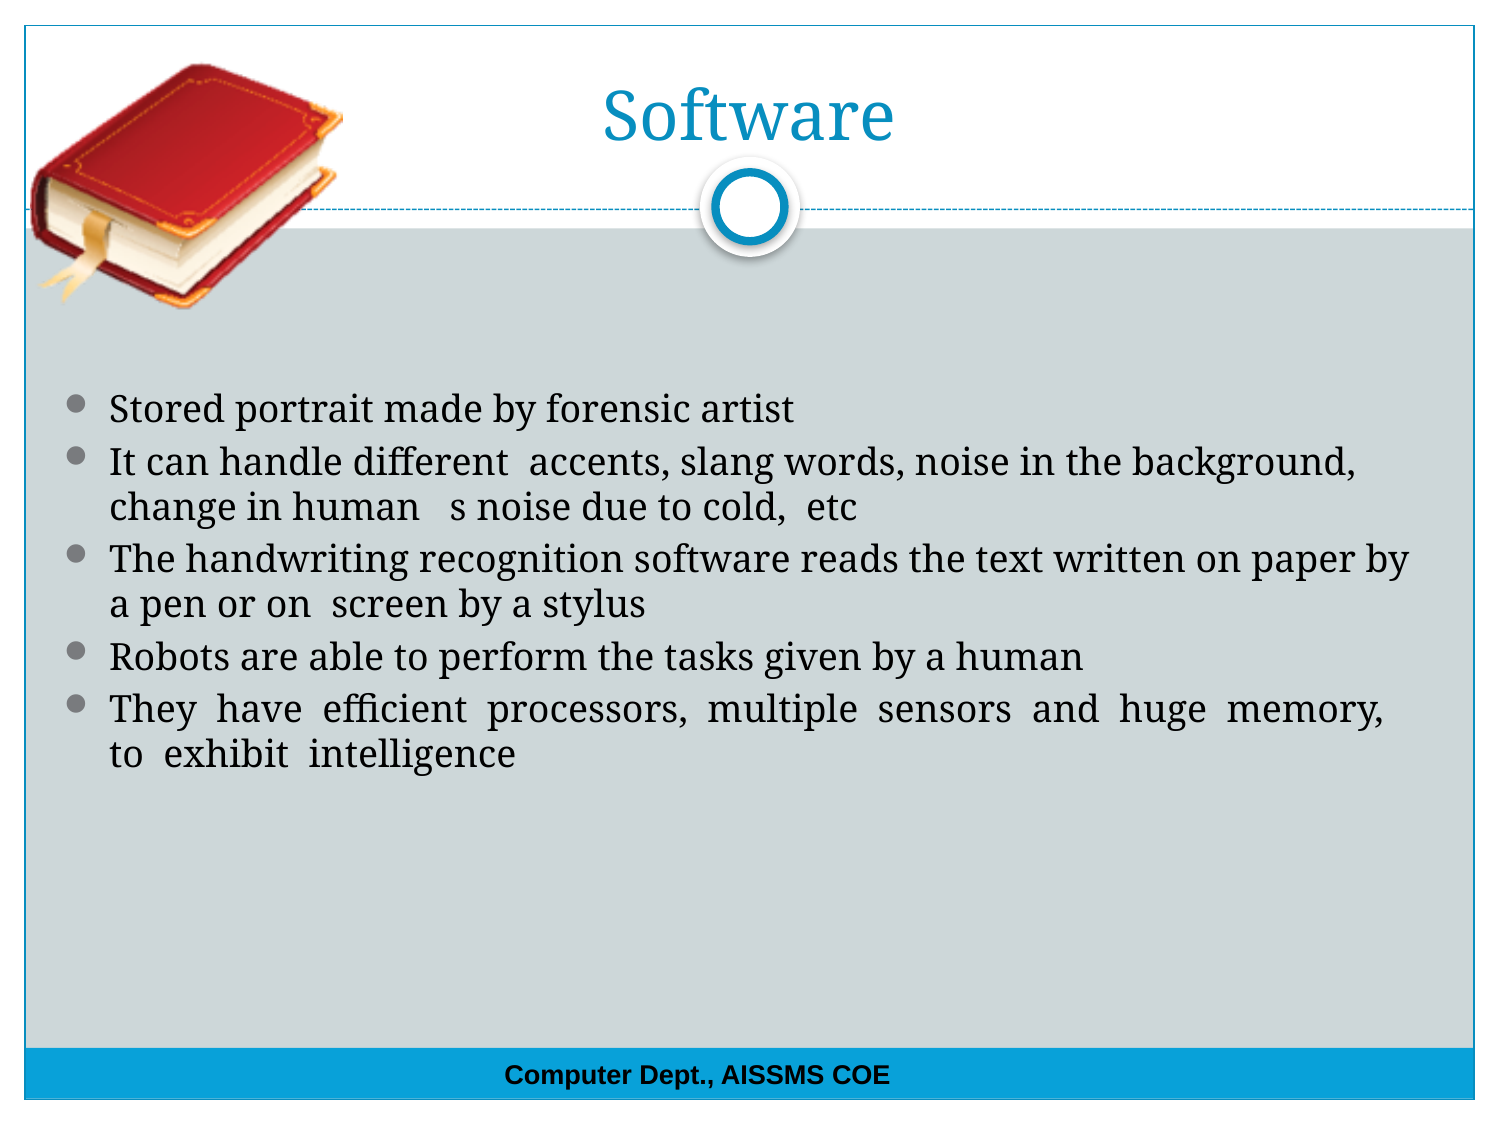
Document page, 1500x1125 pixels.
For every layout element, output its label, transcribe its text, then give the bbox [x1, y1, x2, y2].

title Software [348, 37, 1450, 162]
picture [29, 29, 343, 343]
list Stored portrait made by forensic artist It can handle different accents, slang words, noise in the background, change in human s noise due to cold, etc The handwriting recognition software reads the text written on paper by a pen or on screen by a stylus Robots are able to perform the tasks given by a human They have efficient processors, multiple sensors and huge memory, to exhibit intelligence [49, 250, 1445, 1001]
text_box Computer Dept., AISSMS COE [489, 989, 906, 1098]
